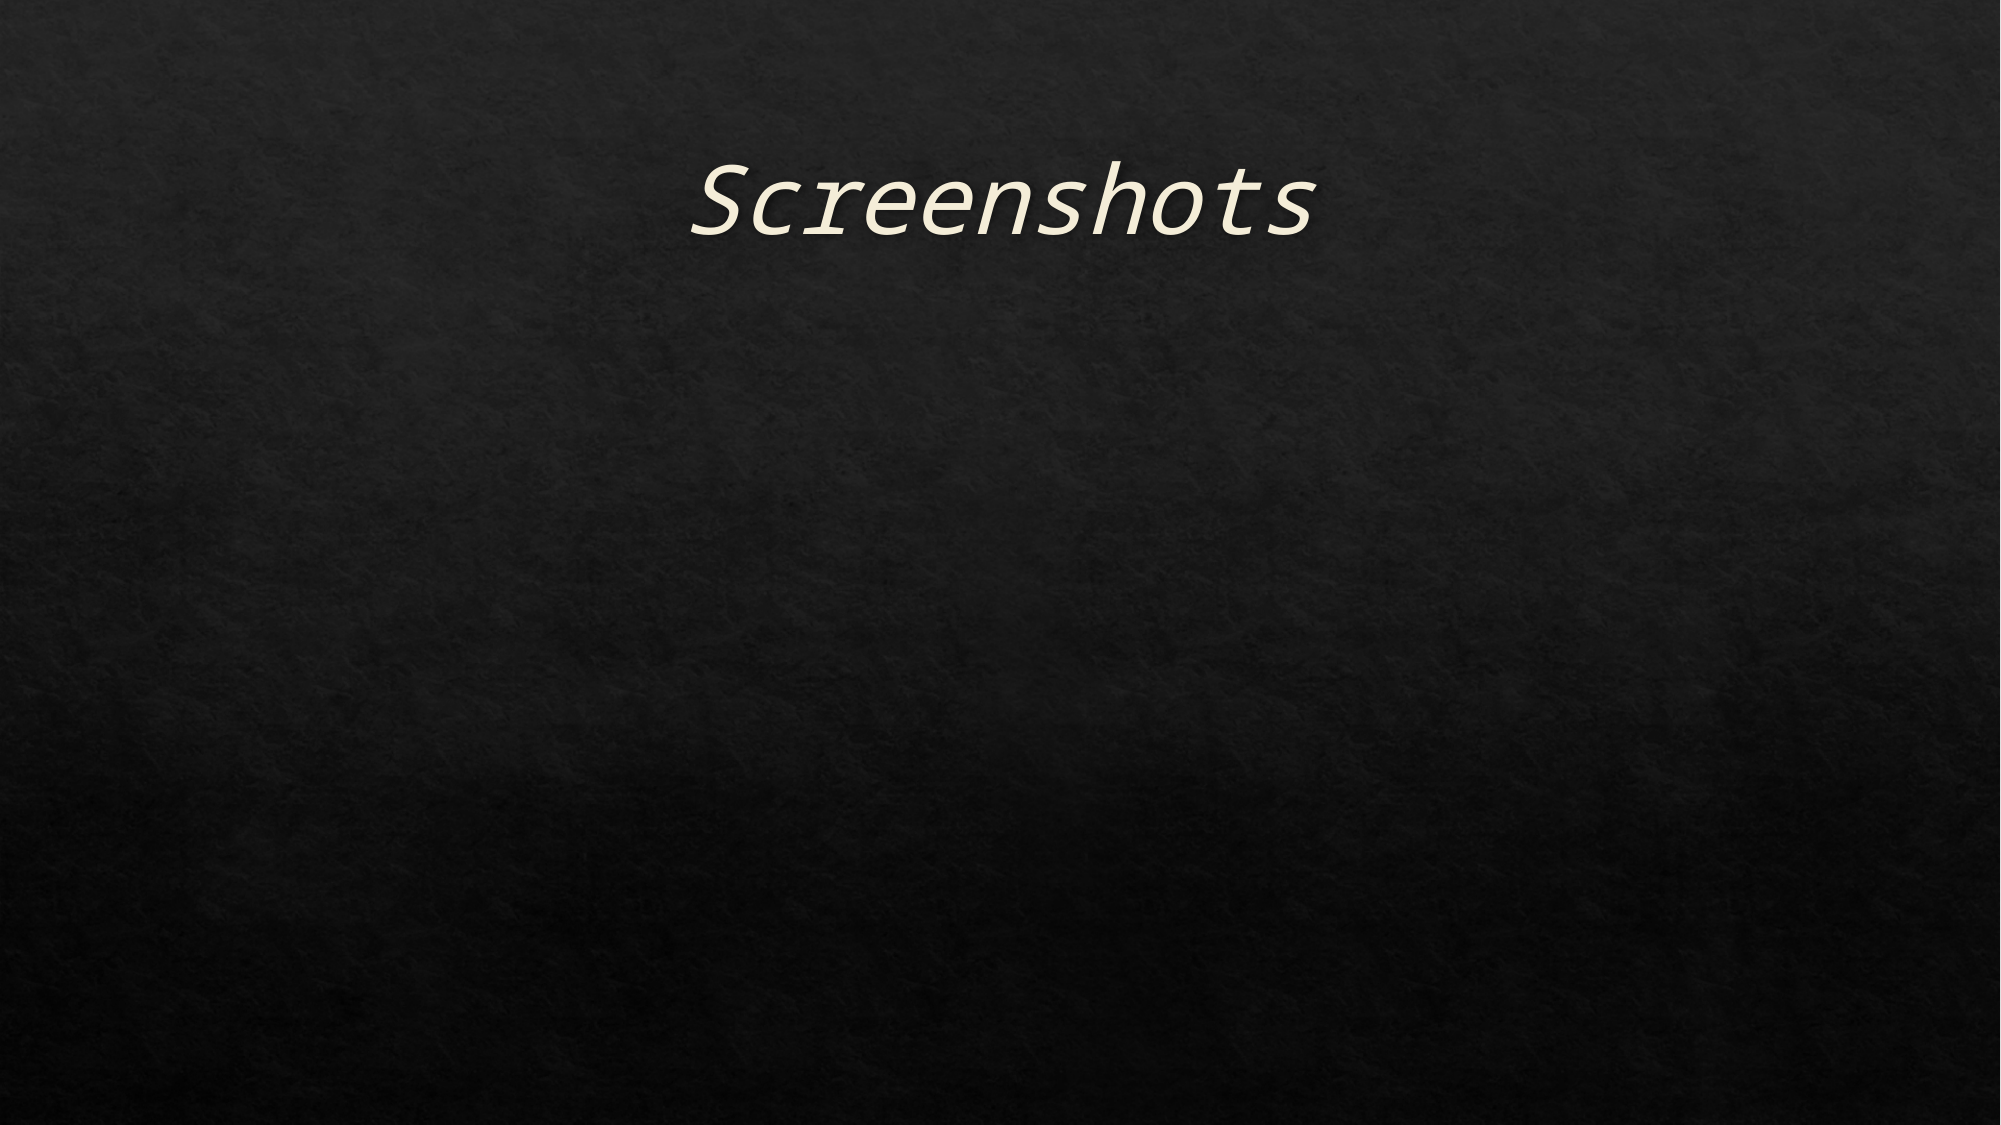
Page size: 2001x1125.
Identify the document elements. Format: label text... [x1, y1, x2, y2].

title Screenshots [149, 99, 1849, 307]
